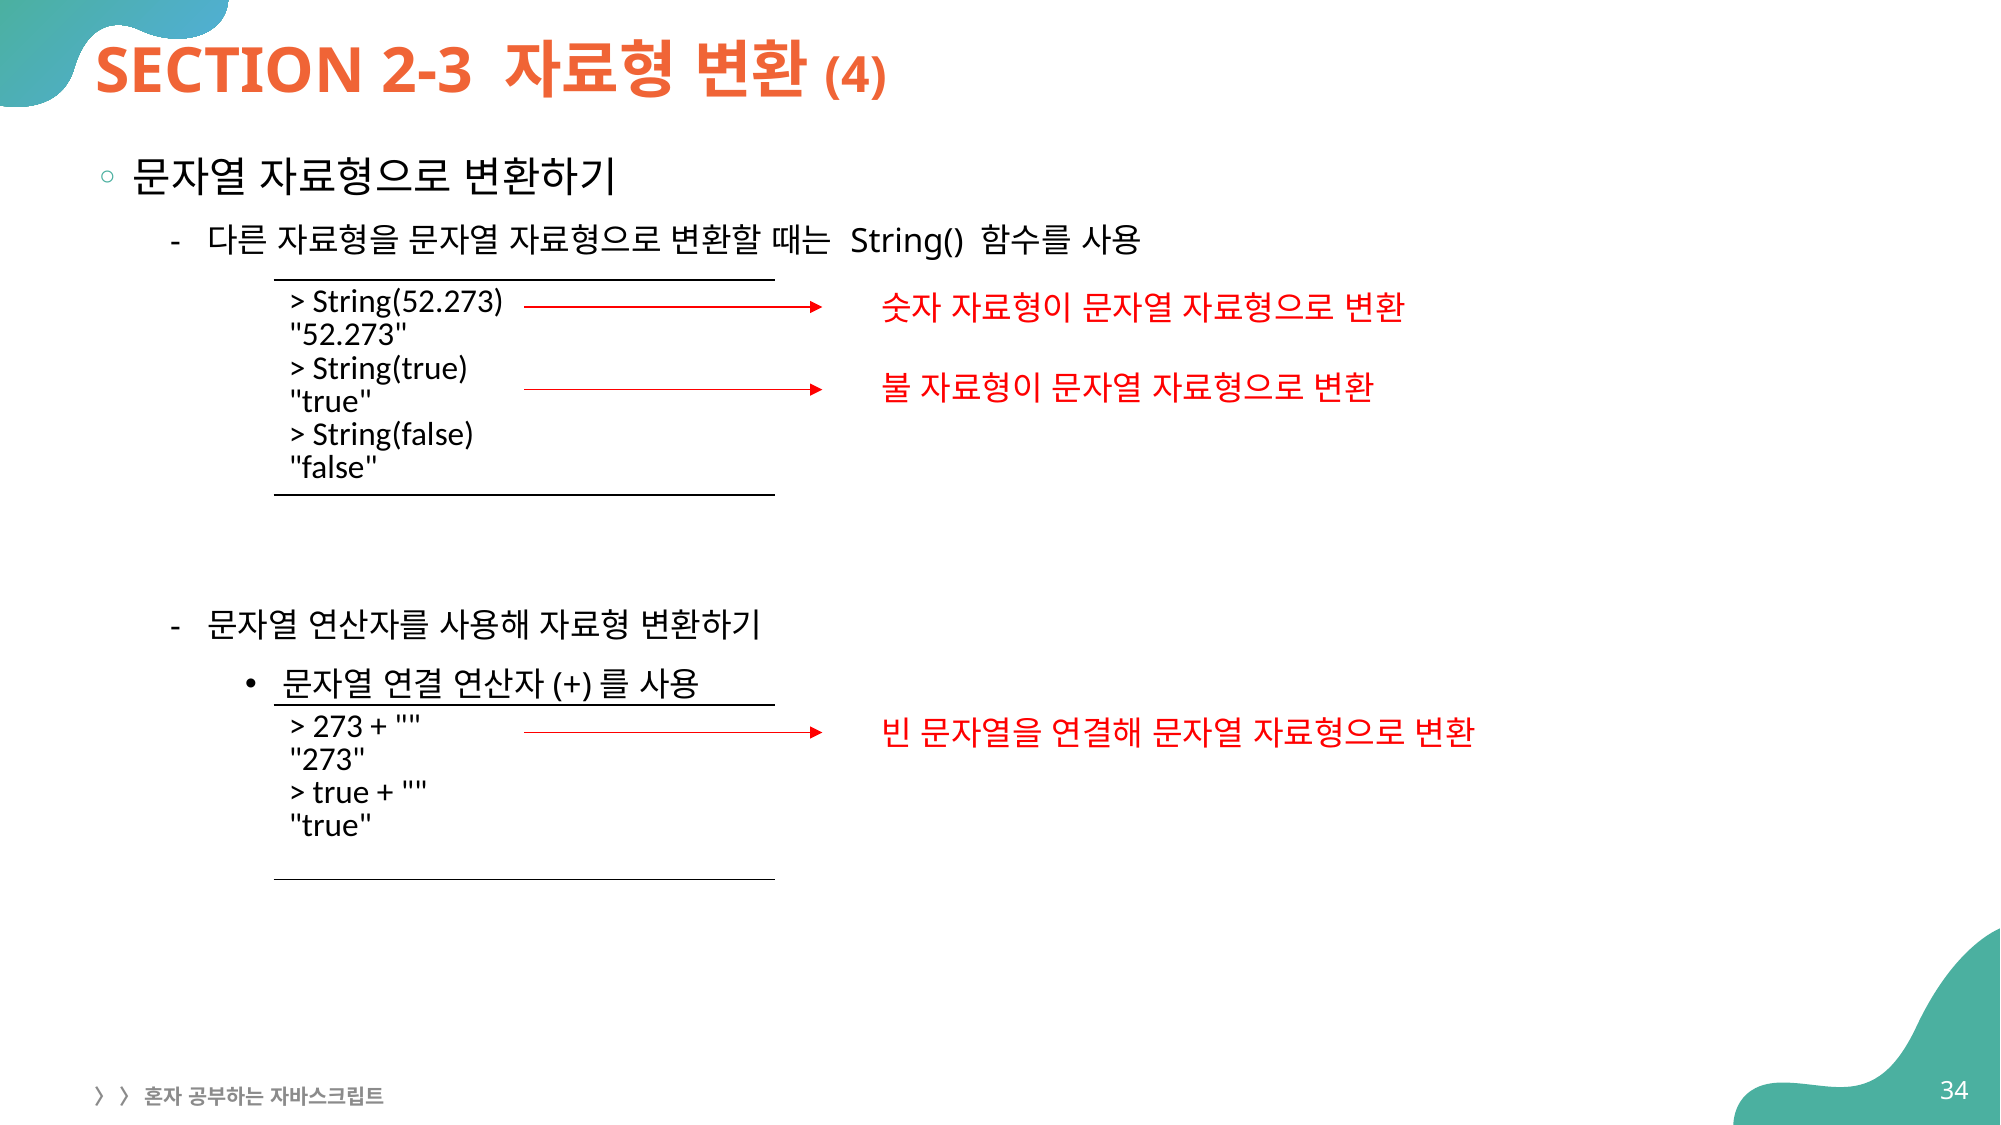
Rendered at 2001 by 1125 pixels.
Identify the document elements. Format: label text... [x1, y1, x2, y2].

footer 〉 〉 혼자 공부하는 자바스크립트 [79, 1078, 755, 1114]
list 문자열 자료형으로 변환하기 다른 자료형을 문자열 자료형으로 변환할 때는 String() 함수를 사용 문자열 연산자를 사용해 자료형 변환하기 문자열 연결 연산자(+)를 사용 [79, 133, 1931, 954]
title SECTION 2-3 자료형 변환(4) [79, 17, 1931, 128]
slide_number 34 [1917, 1061, 1984, 1122]
table_header > 273 + "" "273" > true + "" "true" [274, 706, 775, 879]
text_box 빈 문자열을 연결해 문자열 자료형으로 변환 [866, 704, 1869, 760]
text_box 숫자 자료형이 문자열 자료형으로 변환 [866, 280, 1869, 335]
text_box 불 자료형이 문자열 자료형으로 변환 [866, 359, 1869, 415]
table_header > String(52.273) "52.273" > String(true) "true" > String(false) "false" [274, 281, 775, 494]
